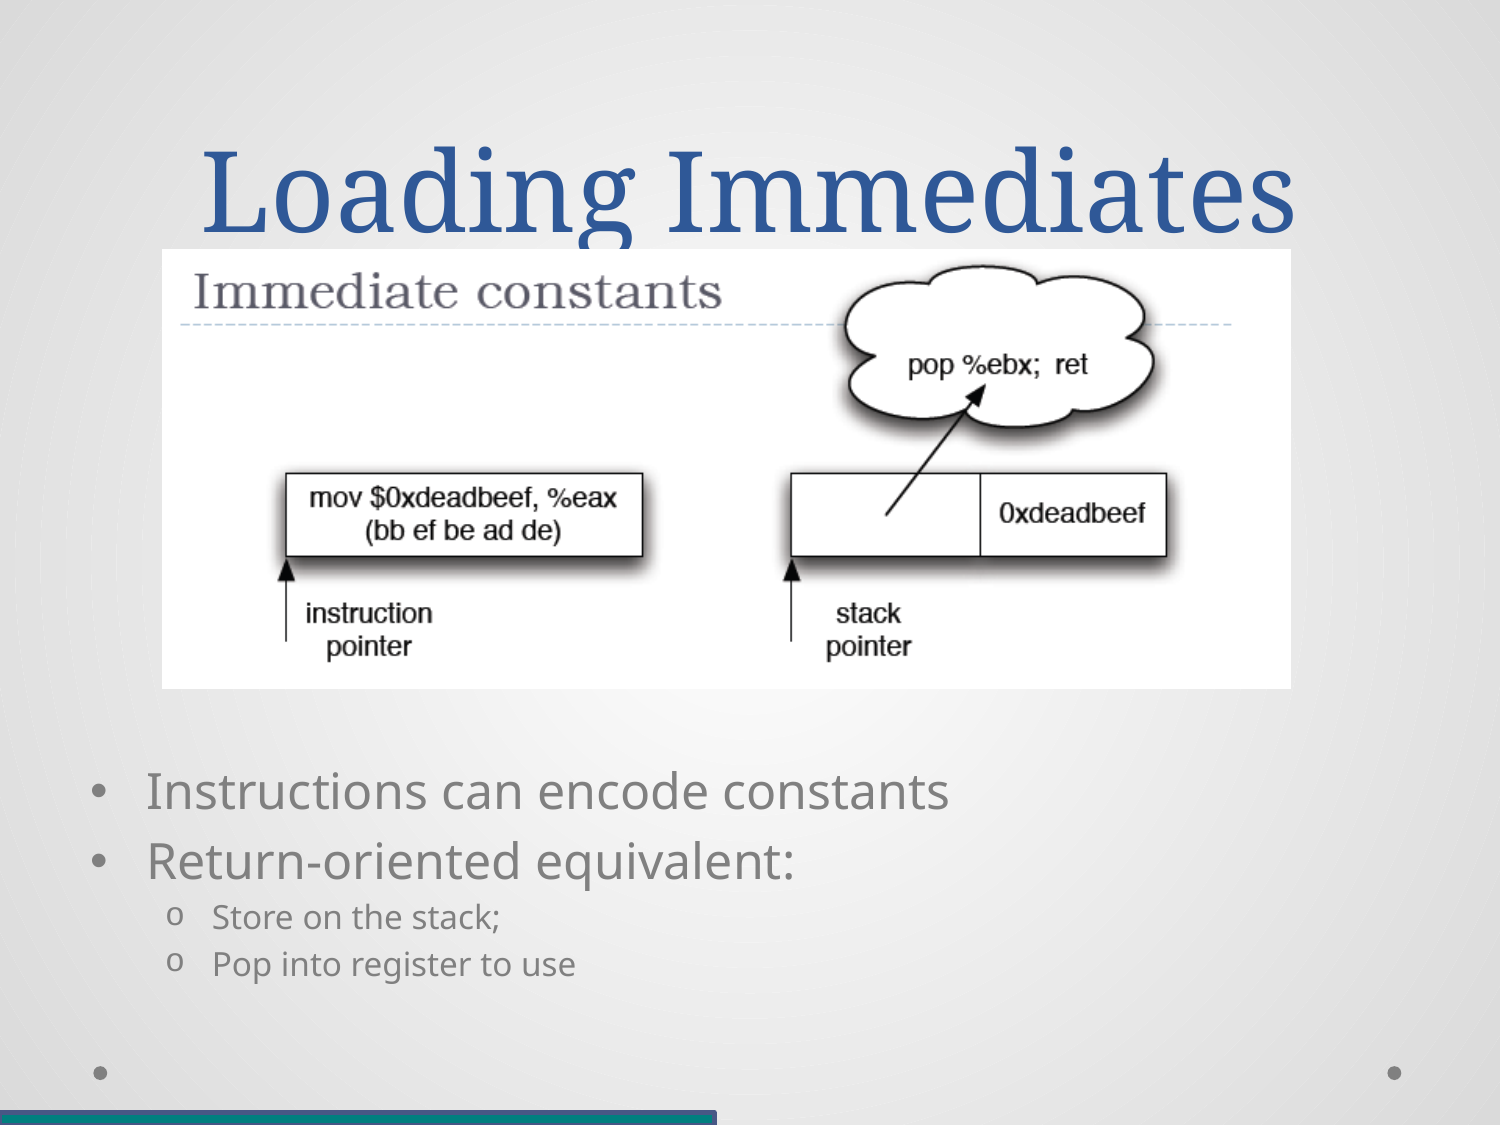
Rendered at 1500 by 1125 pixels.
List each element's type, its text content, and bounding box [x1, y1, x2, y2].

picture [162, 249, 1291, 690]
text_box [0, 1110, 717, 1125]
title Loading Immediates [75, 0, 1425, 262]
list Instructions can encode constants Return-oriented equivalent: Store on the stack; Pop into register to use [75, 262, 1425, 1005]
